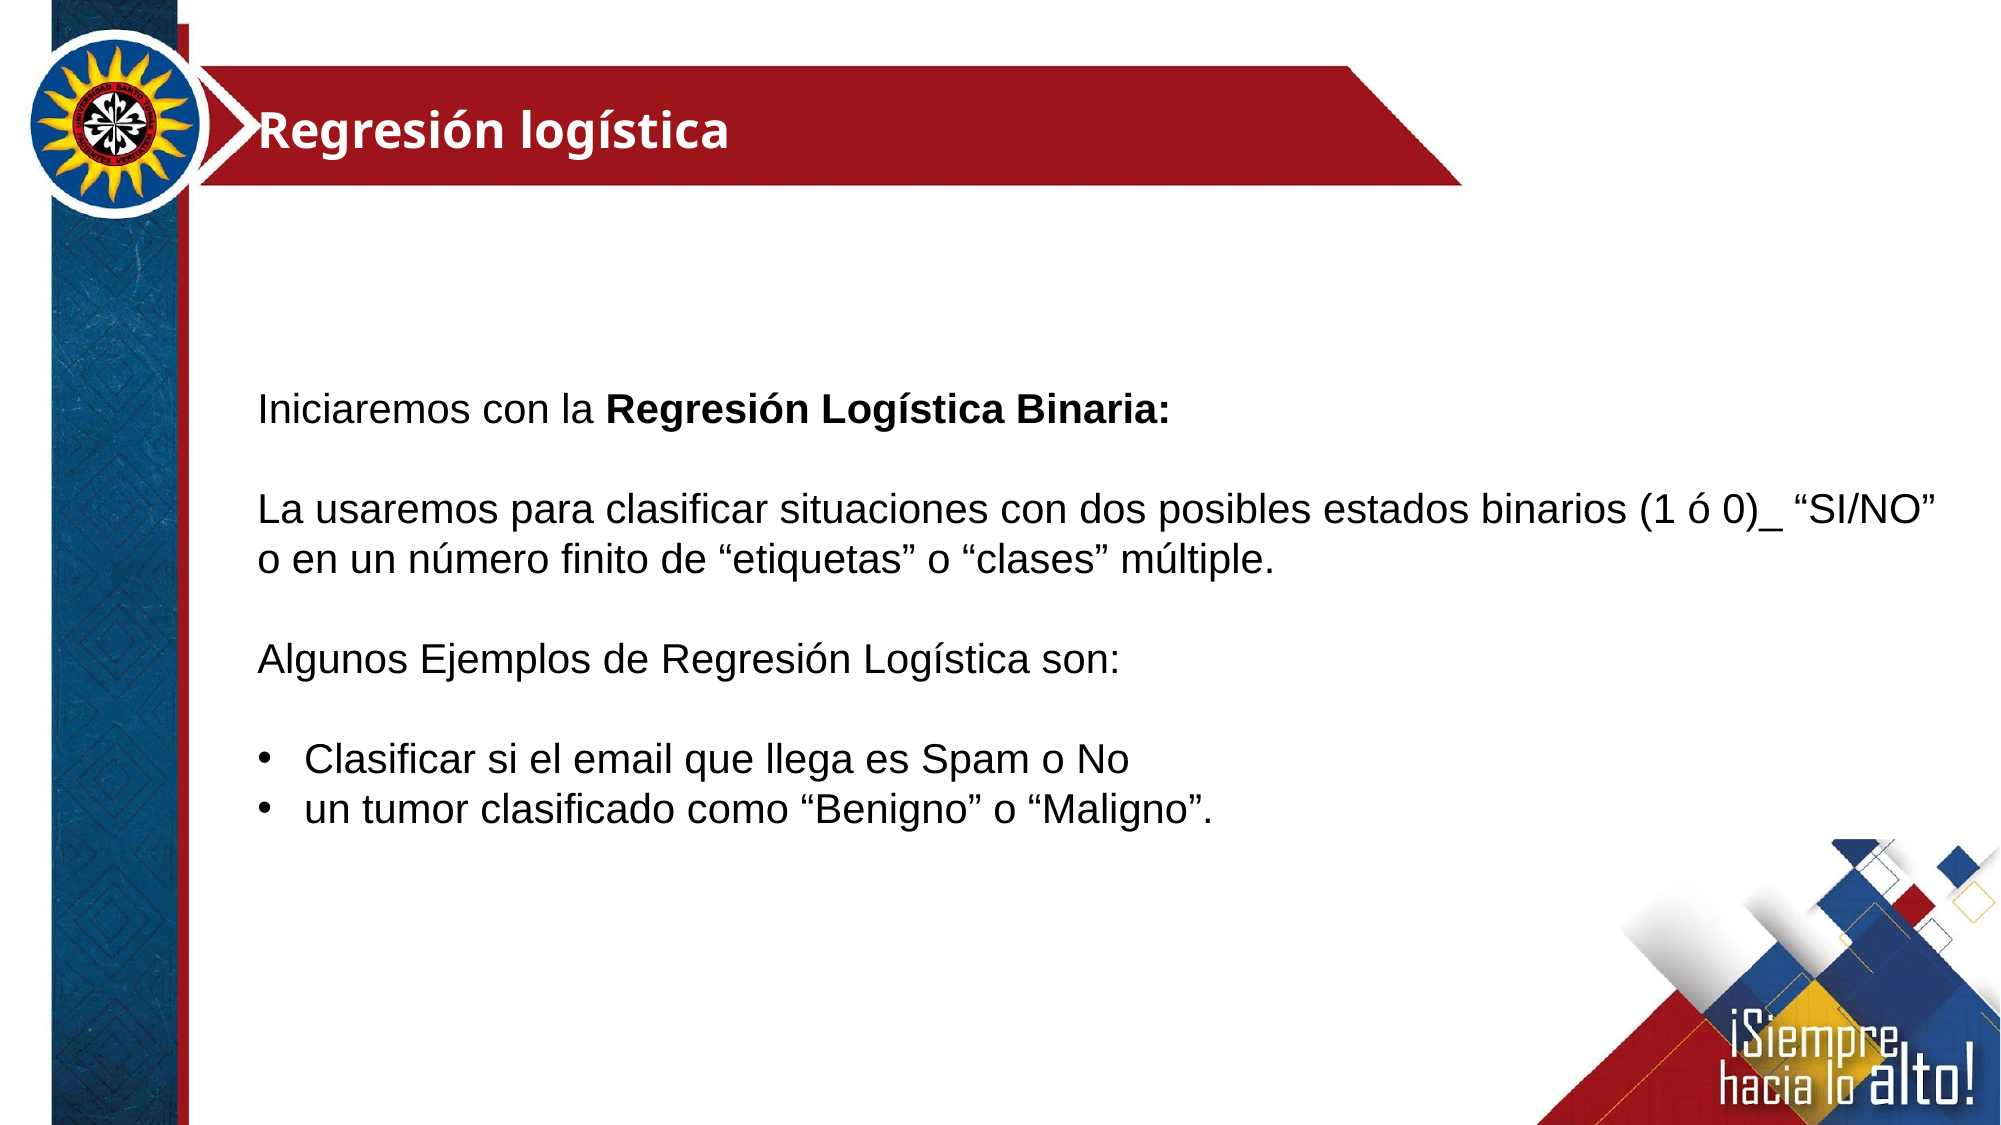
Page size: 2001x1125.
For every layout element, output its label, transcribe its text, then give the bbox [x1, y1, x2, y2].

picture [0, 0, 2001, 1125]
text_box Regresión logística [242, 102, 1467, 166]
text_box Iniciaremos con la Regresión Logística Binaria: La usaremos para clasificar situaciones con dos posibles estados binarios (1 ó 0)_ “SI/NO” o en un número finito de “etiquetas” o “clases” múltiple. Algunos Ejemplos de Regresión Logística son: Clasificar si el email que llega es Spam o No un tumor clasificado como “Benigno” o “Maligno”. [242, 324, 1961, 840]
